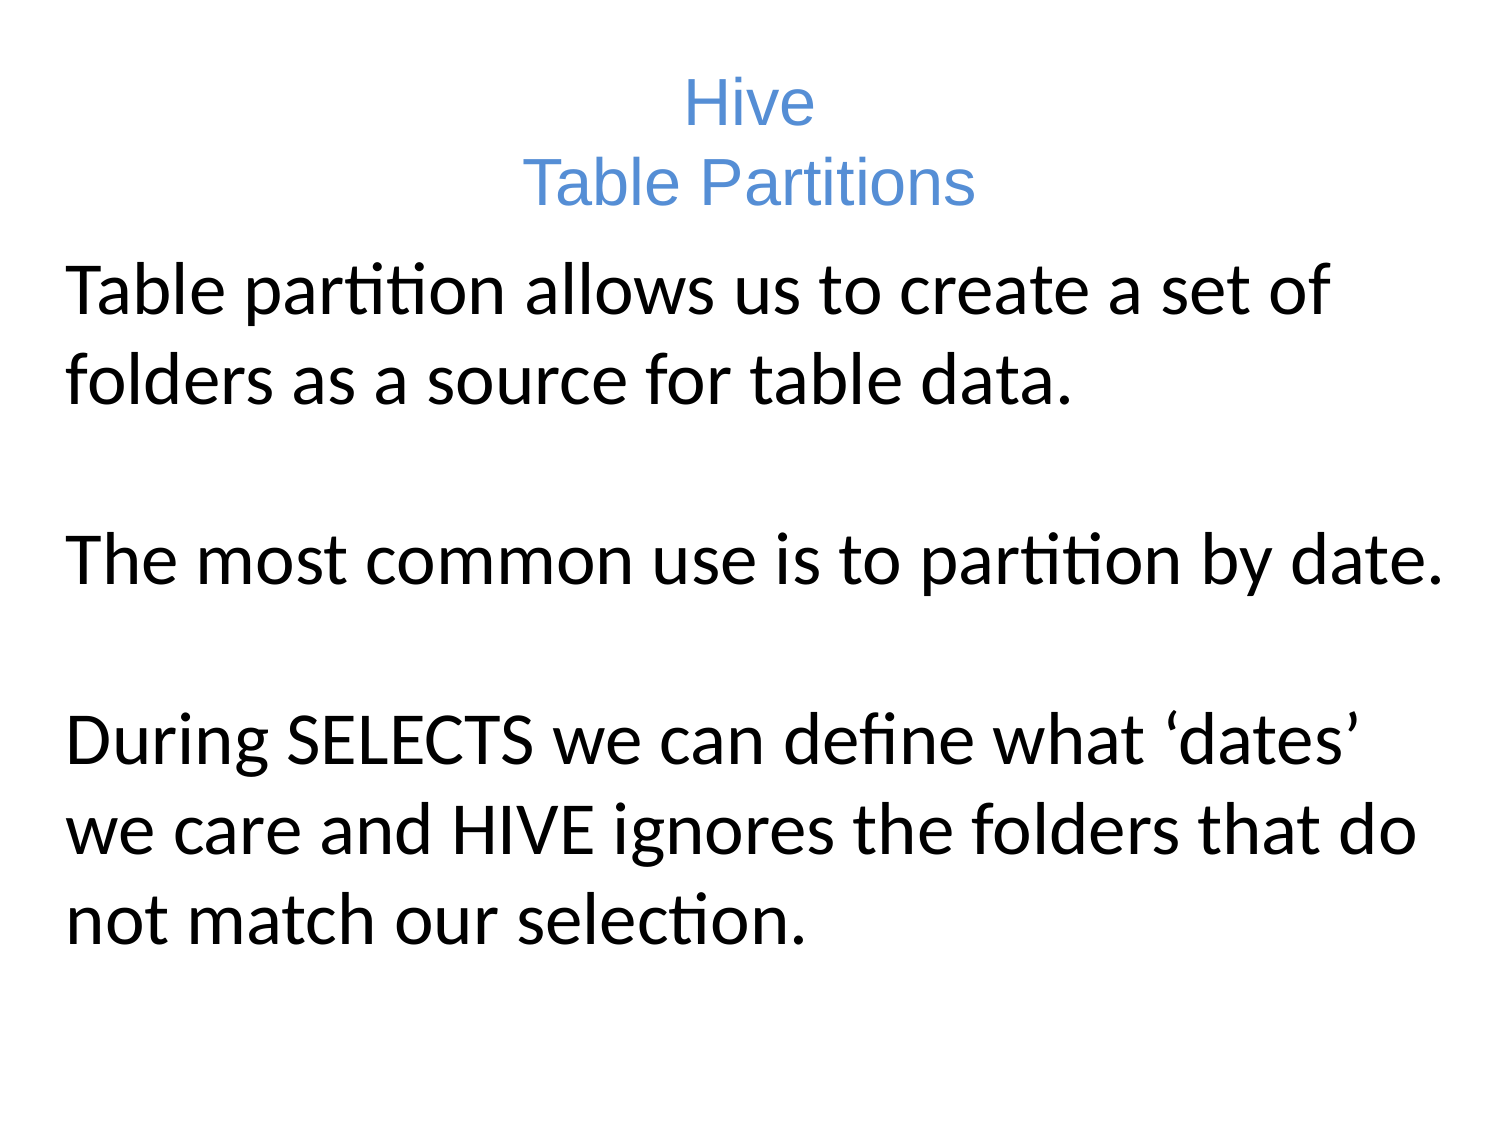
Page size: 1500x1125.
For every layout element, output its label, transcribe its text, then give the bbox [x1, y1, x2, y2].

title Hive Table Partitions [75, 45, 1425, 232]
text_box Table partition allows us to create a set of folders as a source for table data. The most common use is to partition by date. During SELECTS we can define what ‘dates’ we care and HIVE ignores the folders that do not match our selection. [51, 232, 1462, 968]
